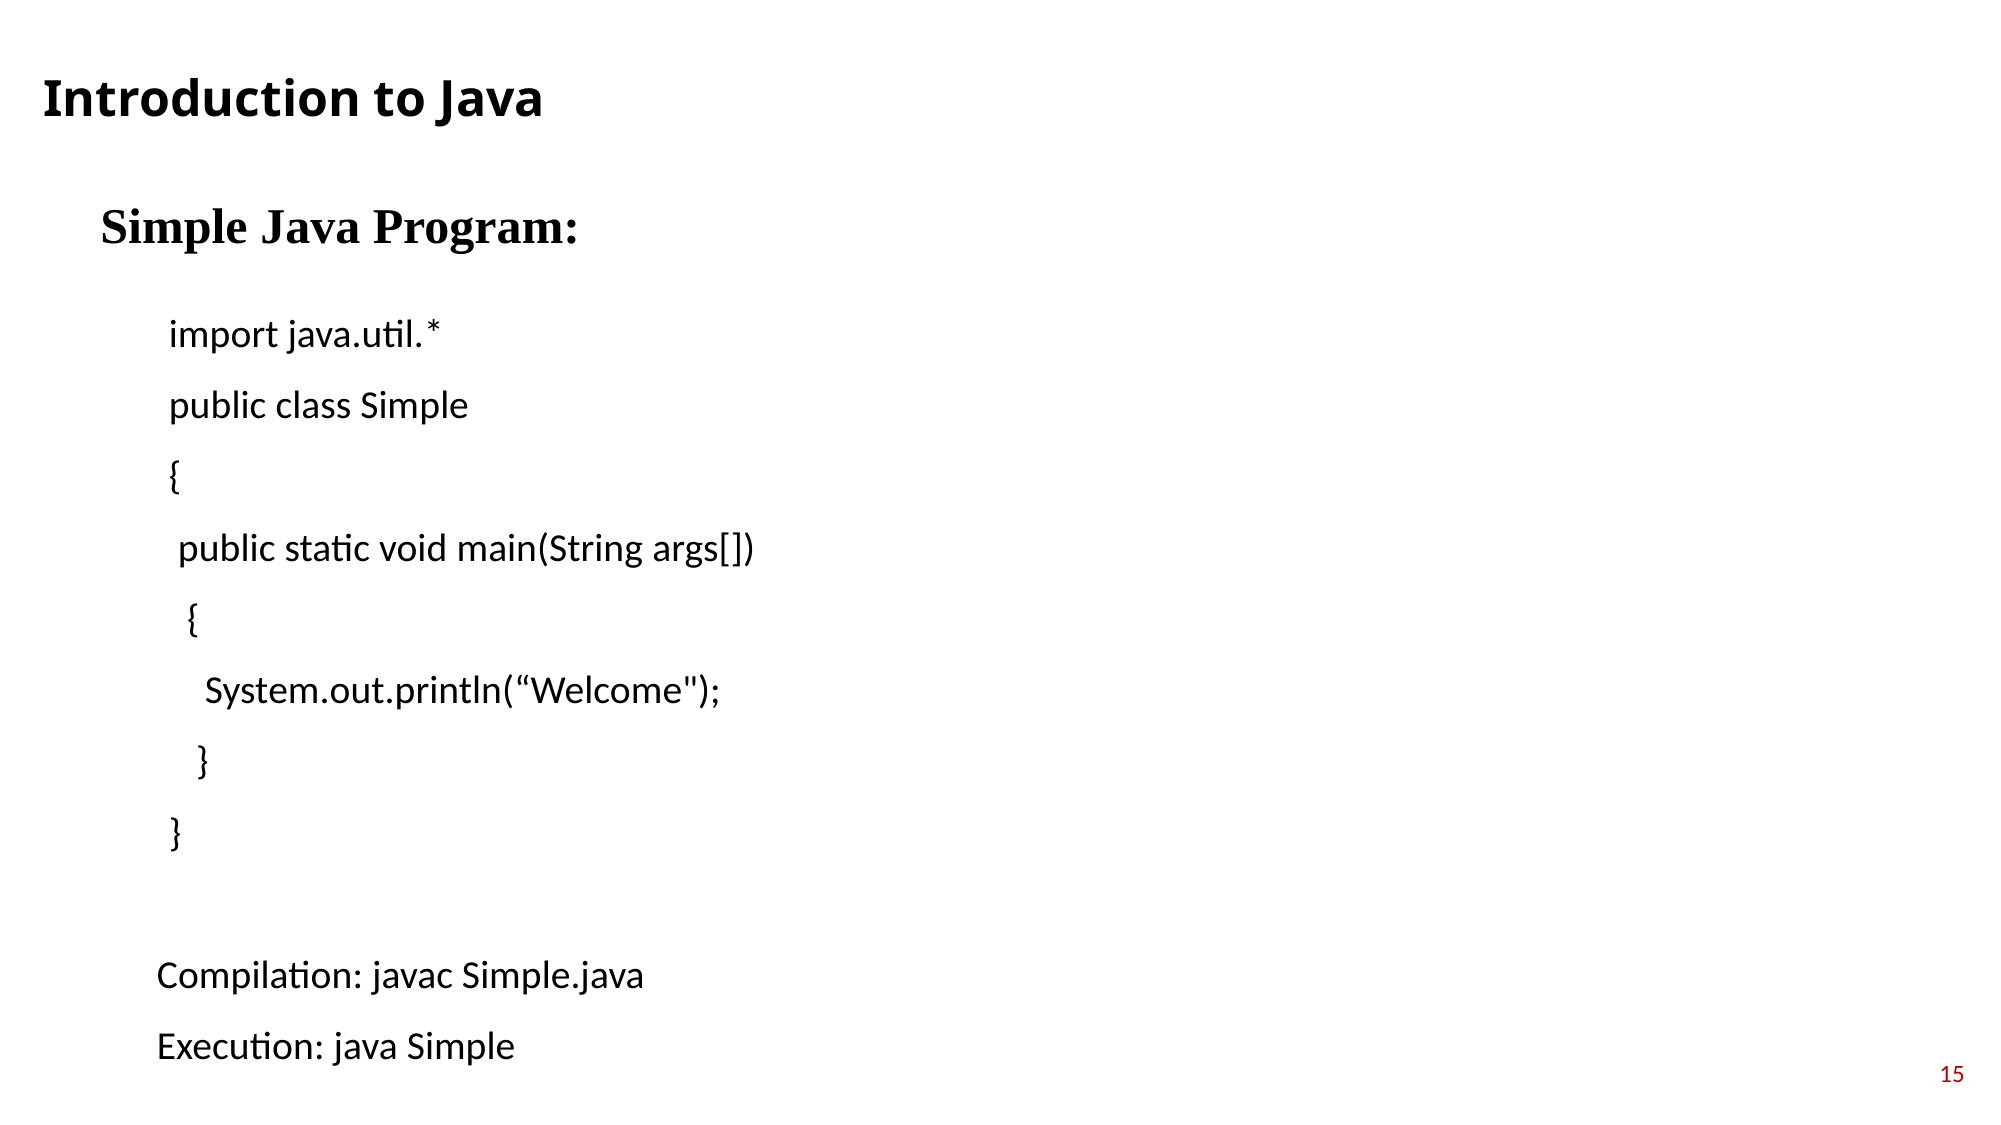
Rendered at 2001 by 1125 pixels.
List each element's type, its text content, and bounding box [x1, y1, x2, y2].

slide_number 15 [1929, 738, 1973, 1125]
list import java.util.* public class Simple { public static void main(String args[]) { System.out.println(“Welcome"); } } Compilation: javac Simple.java Execution: java Simple [134, 276, 1920, 1083]
text_box Simple Java Program: [33, 186, 1976, 262]
text_box Introduction to Java [33, 59, 1716, 135]
